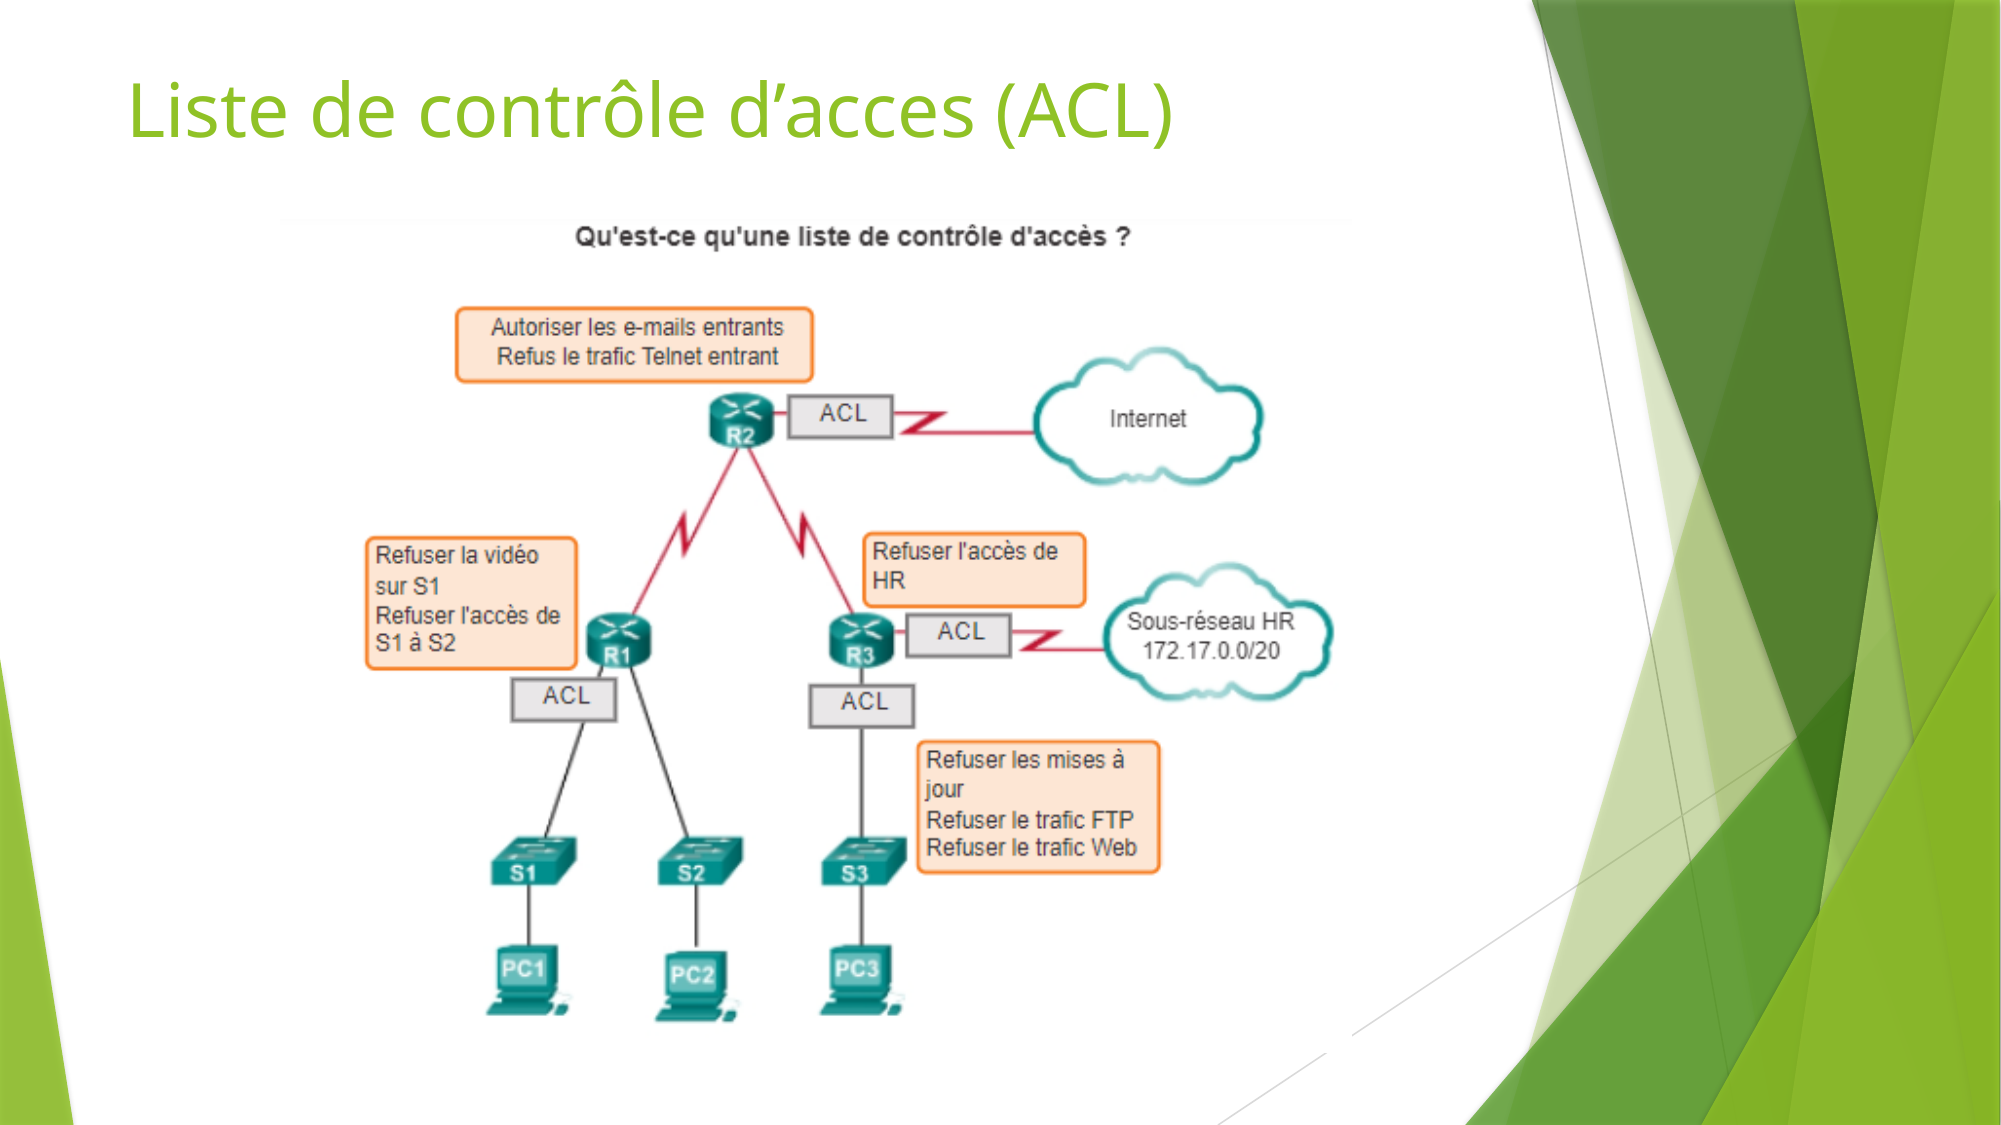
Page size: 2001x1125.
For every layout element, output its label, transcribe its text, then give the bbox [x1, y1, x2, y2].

picture [280, 218, 1353, 1054]
title Liste de contrôle d’acces (ACL) [111, 54, 1522, 272]
